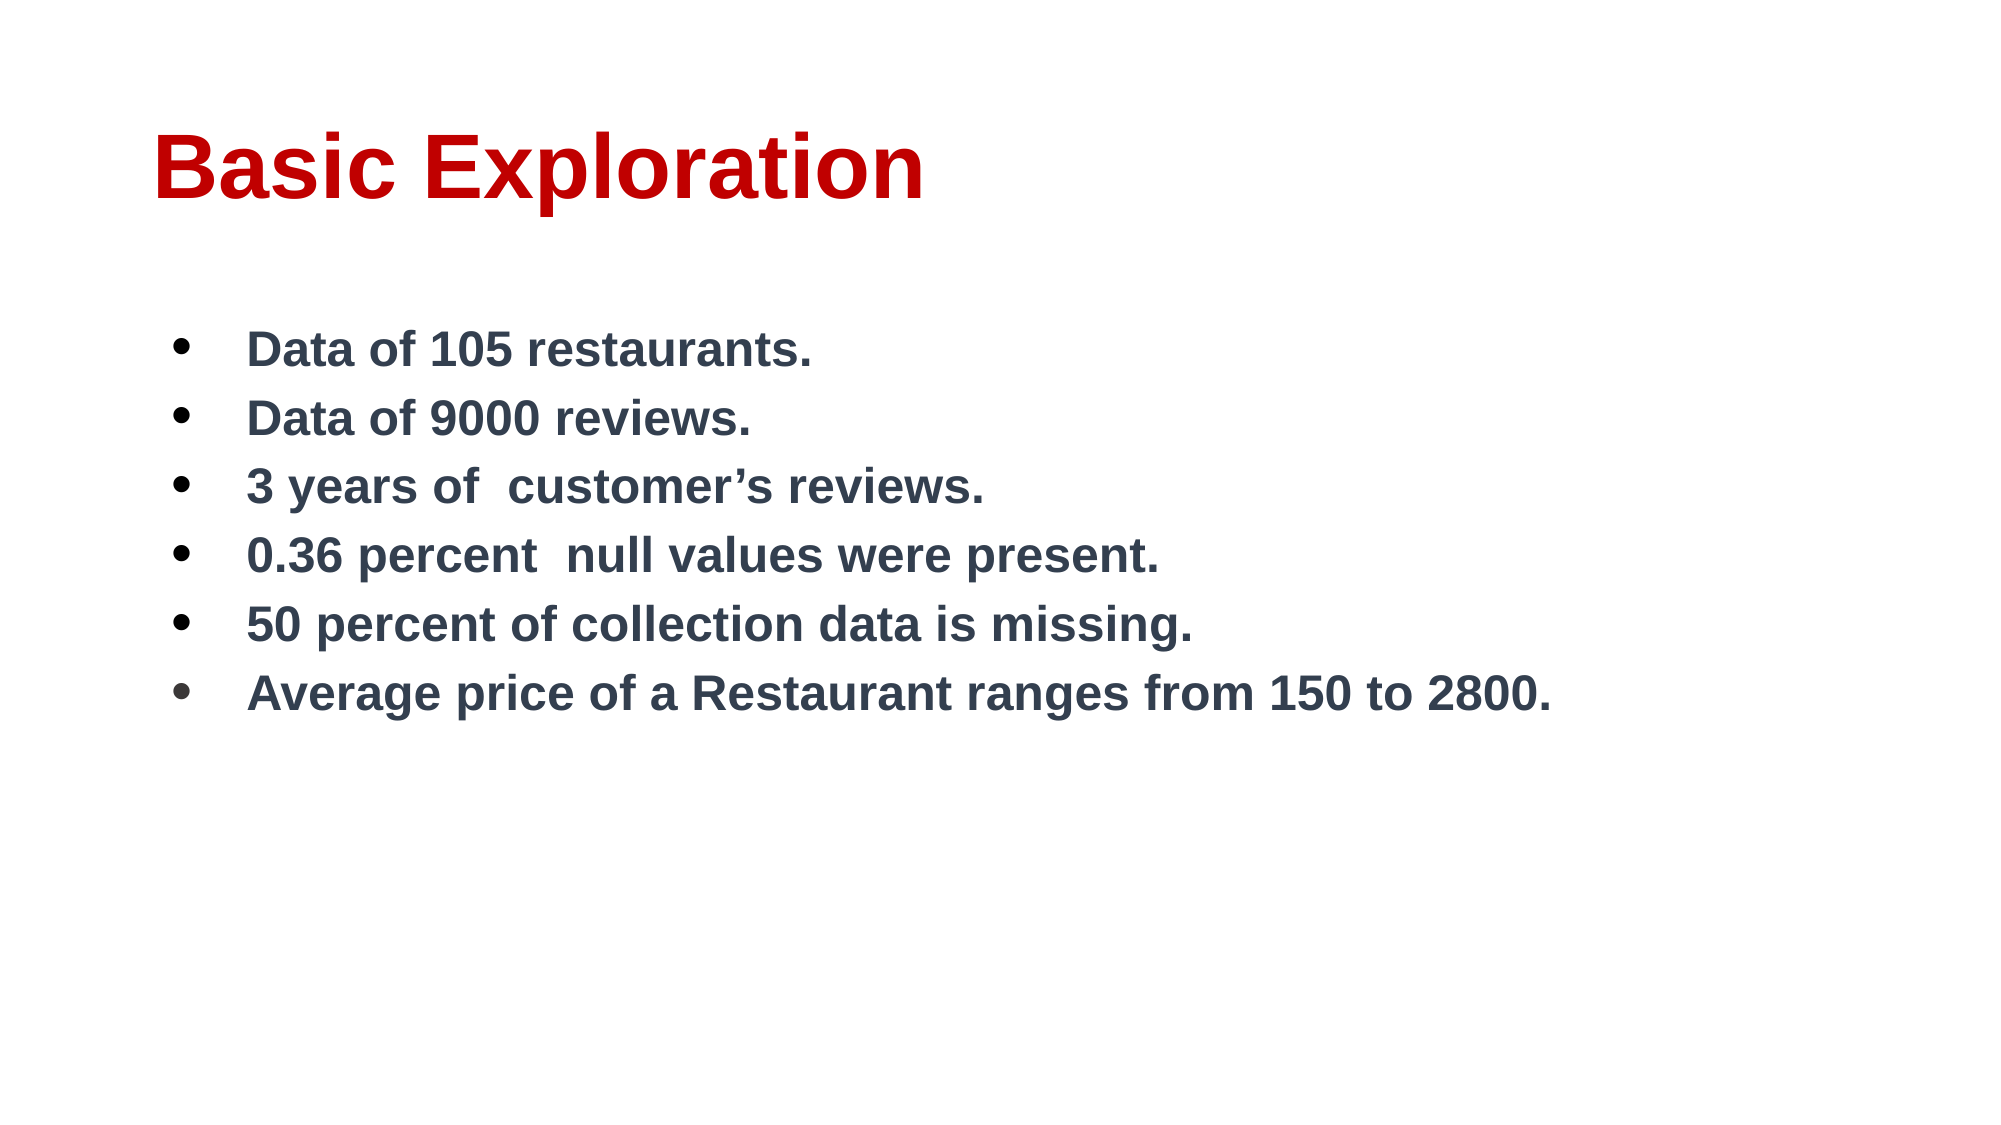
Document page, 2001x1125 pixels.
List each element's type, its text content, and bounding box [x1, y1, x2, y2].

title Basic Exploration [137, 59, 1863, 278]
list Data of 105 restaurants. Data of 9000 reviews. 3 years of customer’s reviews. 0.36 percent null values were present. 50 percent of collection data is missing. Average price of a Restaurant ranges from 150 to 2800. [137, 299, 1863, 1014]
